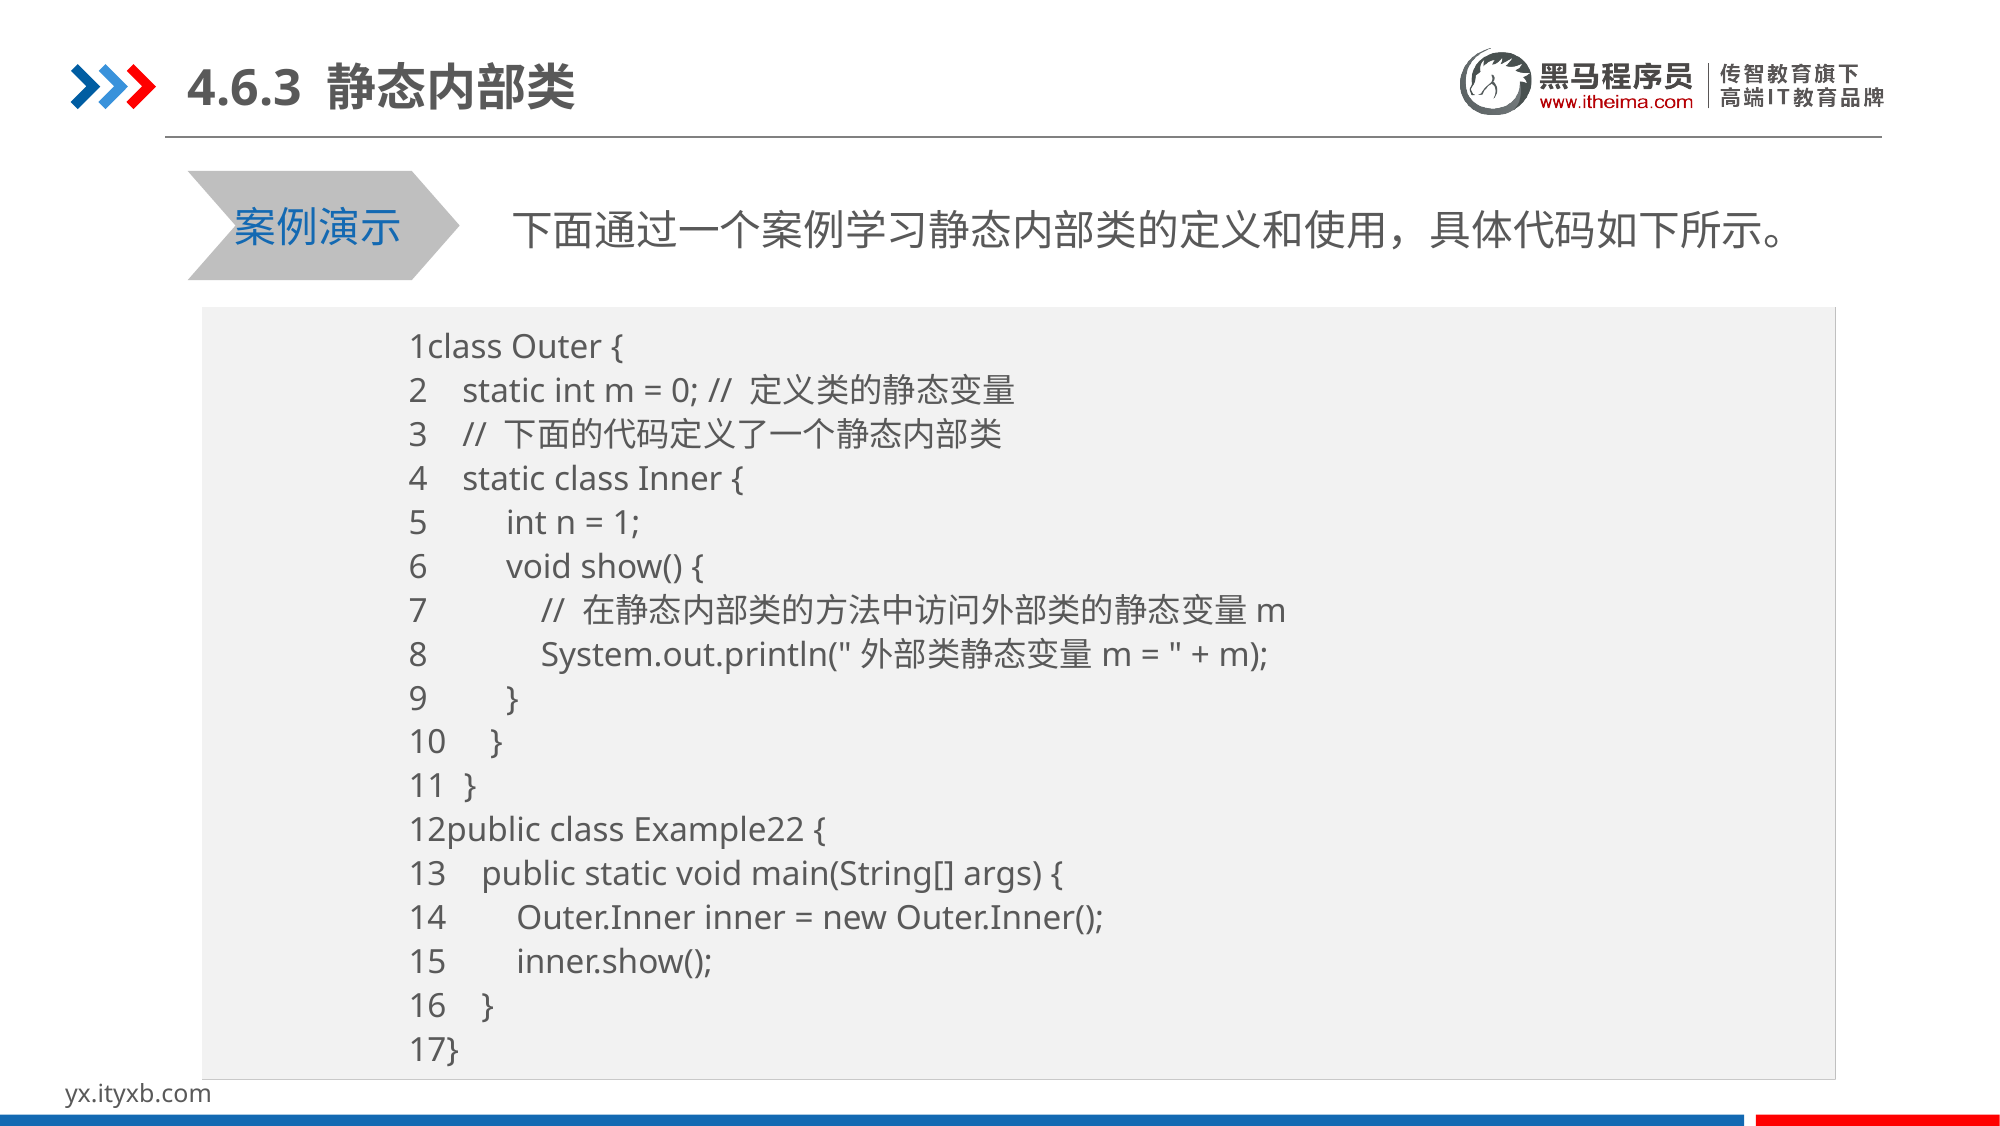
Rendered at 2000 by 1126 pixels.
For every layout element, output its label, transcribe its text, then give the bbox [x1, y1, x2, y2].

text_box [187, 170, 460, 281]
picture [1460, 48, 1887, 115]
picture [202, 307, 1839, 1083]
text_box 下面通过一个案例学习静态内部类的定义和使用，具体代码如下所示。 [496, 170, 1797, 261]
text_box 案例演示 [220, 193, 417, 259]
text_box 4.6.3 静态内部类 [187, 43, 827, 127]
